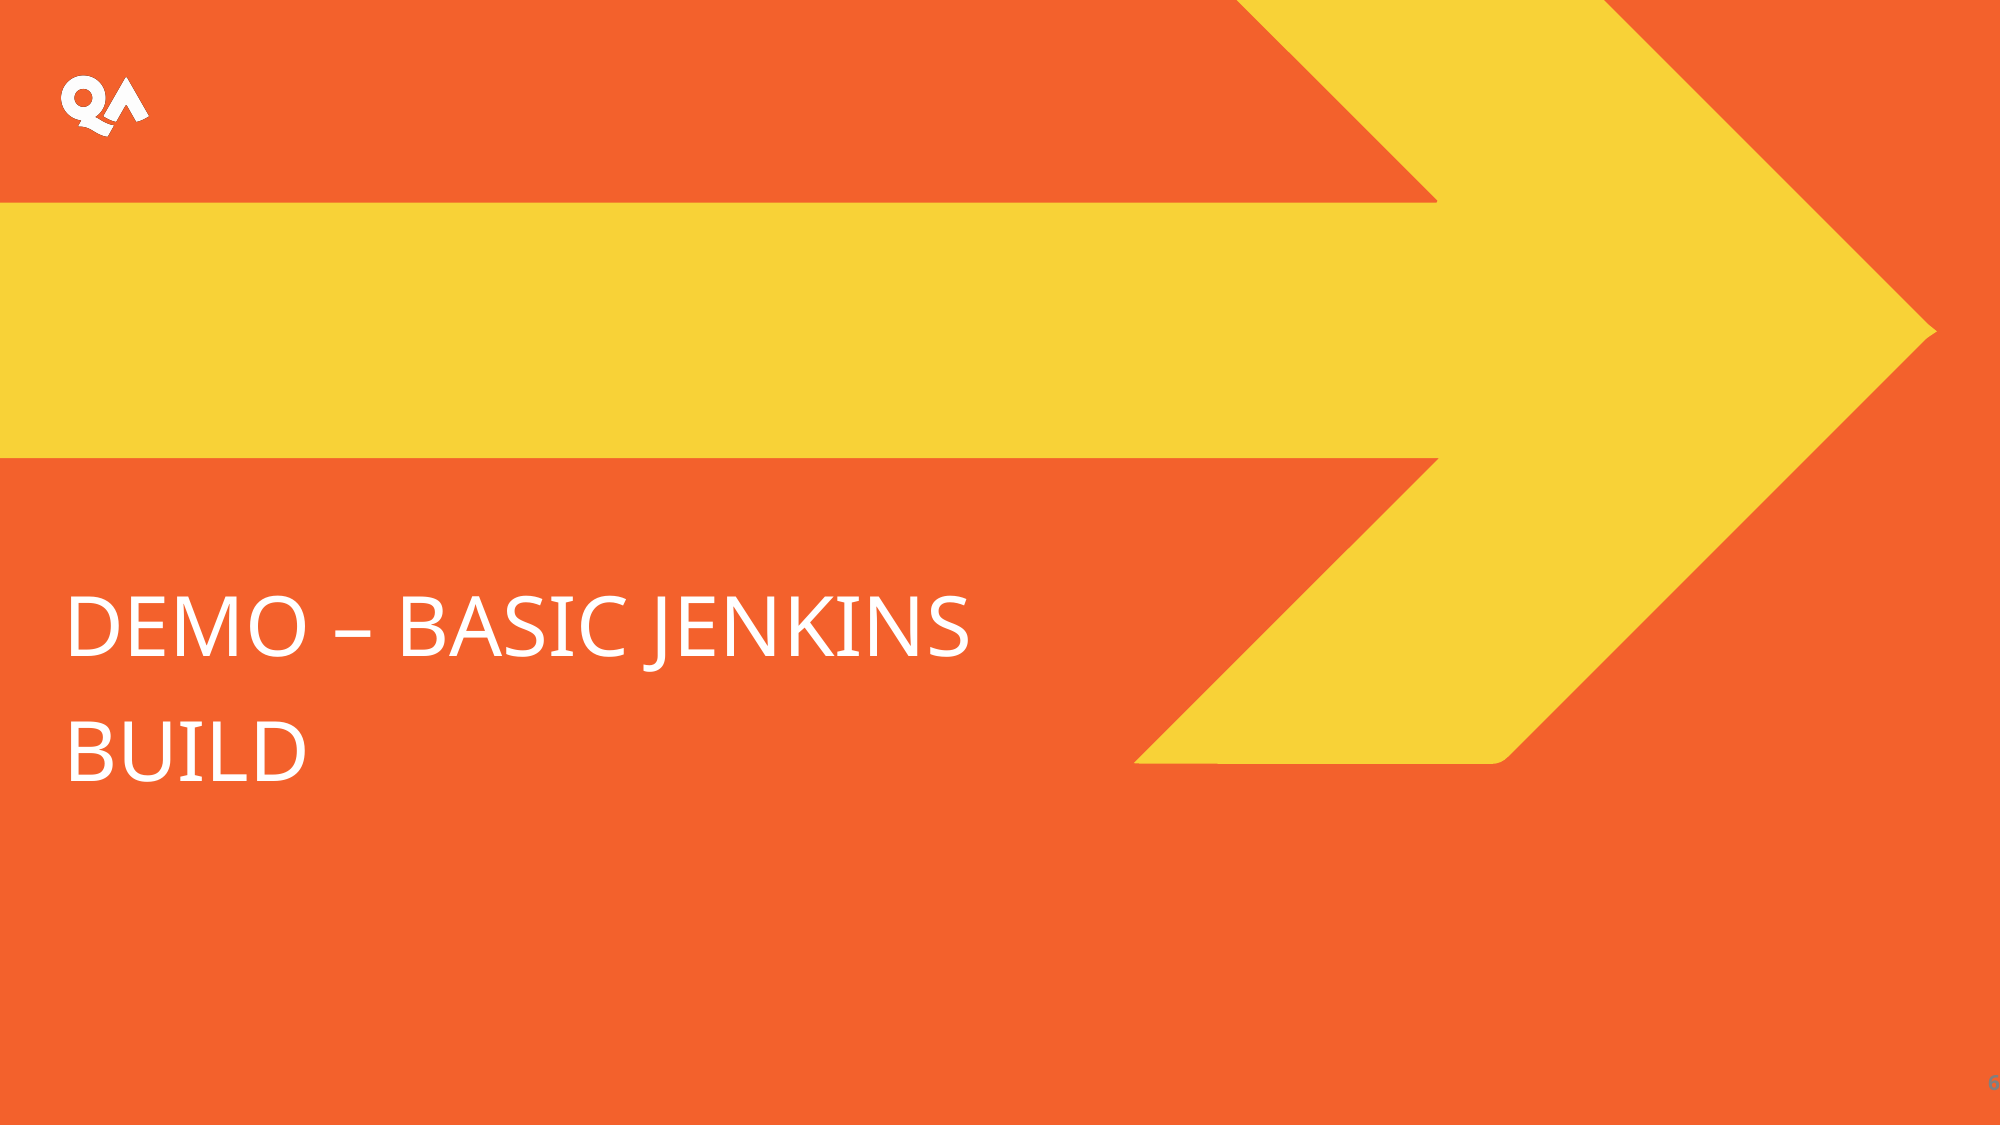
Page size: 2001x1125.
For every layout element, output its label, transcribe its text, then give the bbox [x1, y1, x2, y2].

title Demo – Basic Jenkins Build [63, 548, 985, 861]
picture [44, 61, 166, 148]
slide_number 6 [1871, 1068, 2000, 1098]
